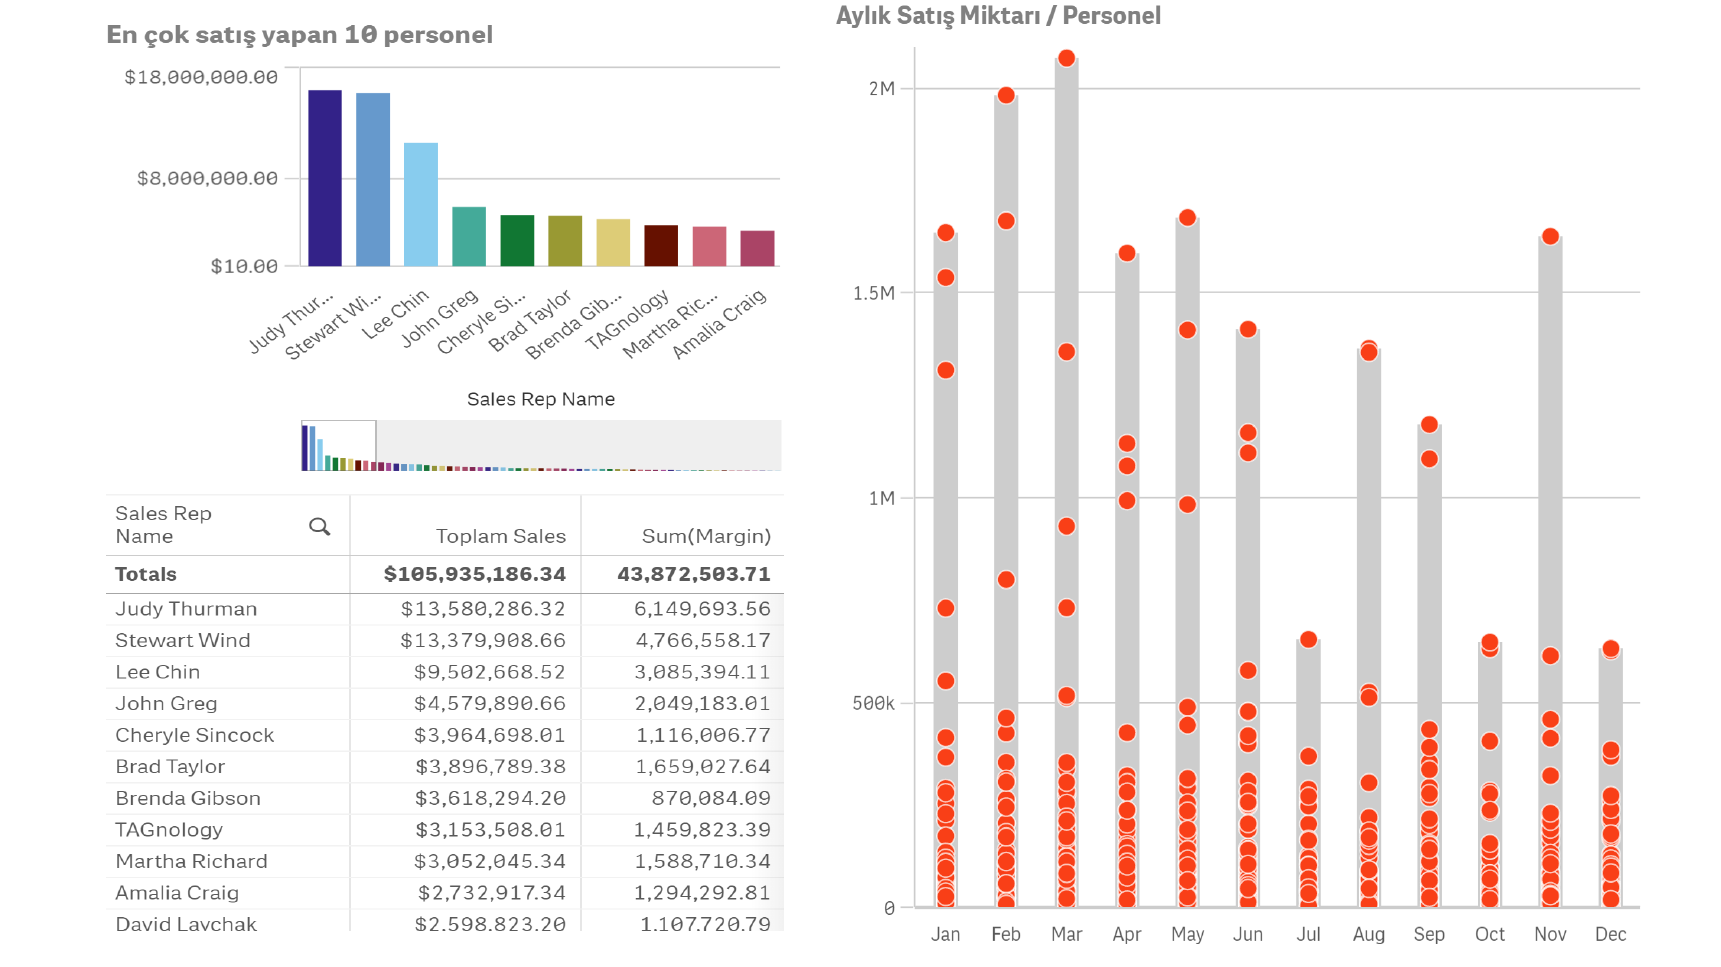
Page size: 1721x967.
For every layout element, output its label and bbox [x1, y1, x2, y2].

picture [834, 0, 1644, 948]
picture [104, 494, 785, 933]
picture [104, 19, 785, 474]
